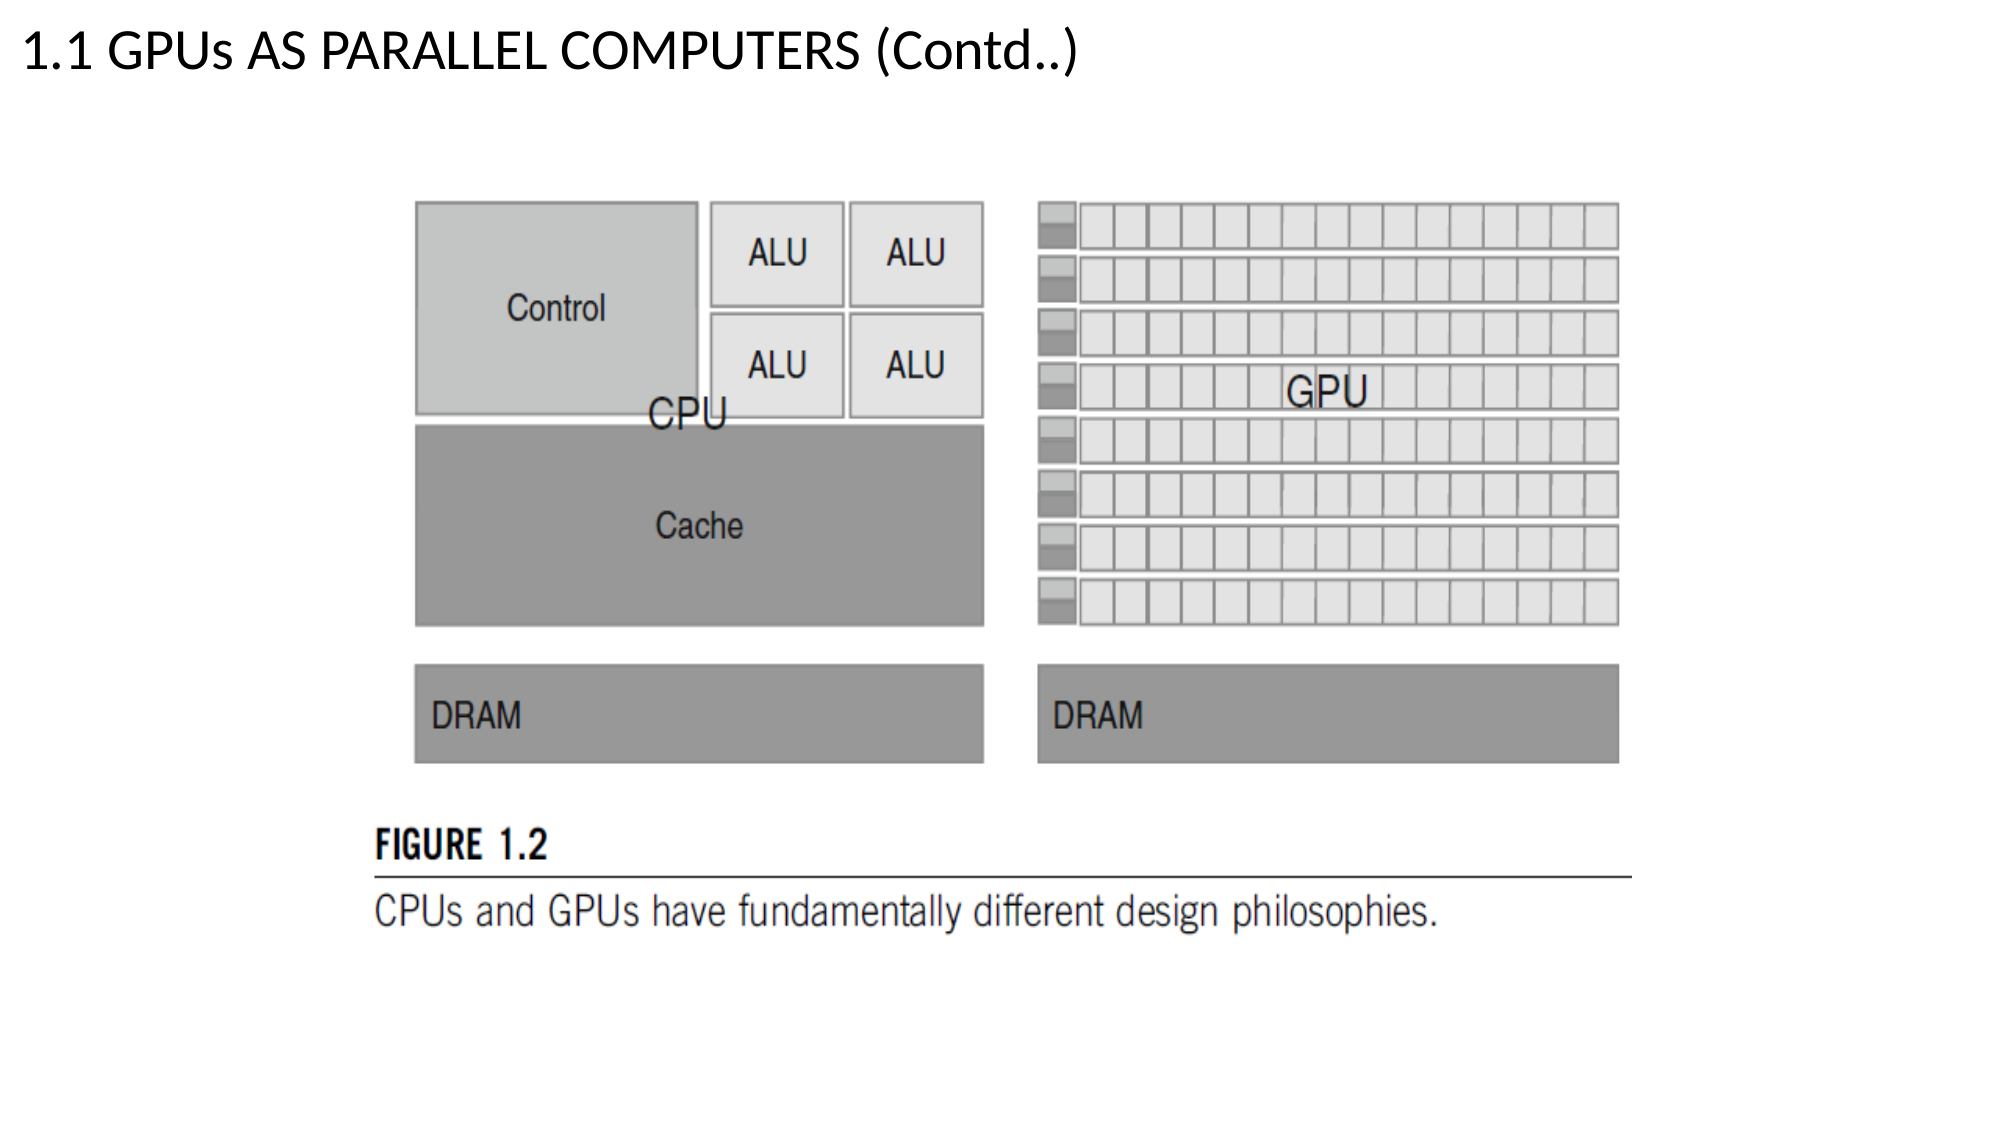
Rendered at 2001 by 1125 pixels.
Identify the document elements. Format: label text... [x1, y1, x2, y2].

text_box 1.1 GPUs AS PARALLEL COMPUTERS (Contd..) [5, 4, 1996, 89]
picture [370, 183, 1632, 941]
